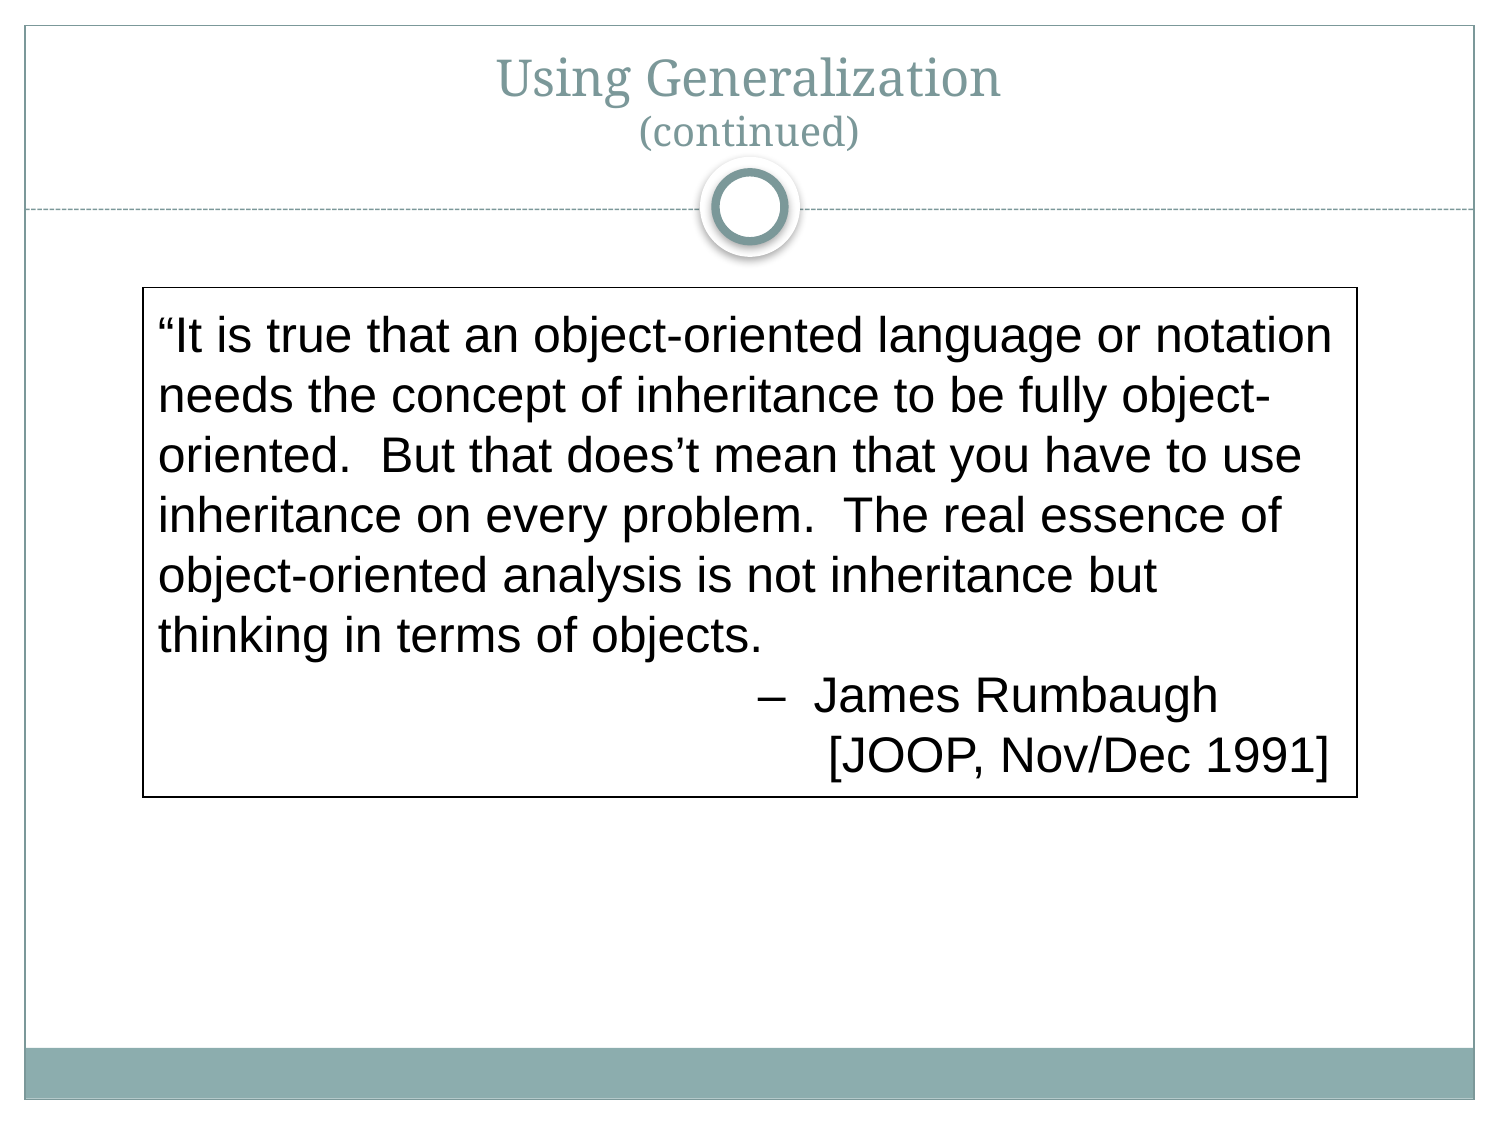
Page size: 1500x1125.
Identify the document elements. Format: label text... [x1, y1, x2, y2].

title Using Generalization (continued) [49, 37, 1450, 162]
text_box “It is true that an object-oriented language or notation needs the concept of inheritance to be fully object-oriented. But that does’t mean that you have to use inheritance on every problem. The real essence of object-oriented analysis is not inheritance but thinking in terms of objects. – James Rumbaugh [JOOP, Nov/Dec 1991] [142, 287, 1358, 798]
